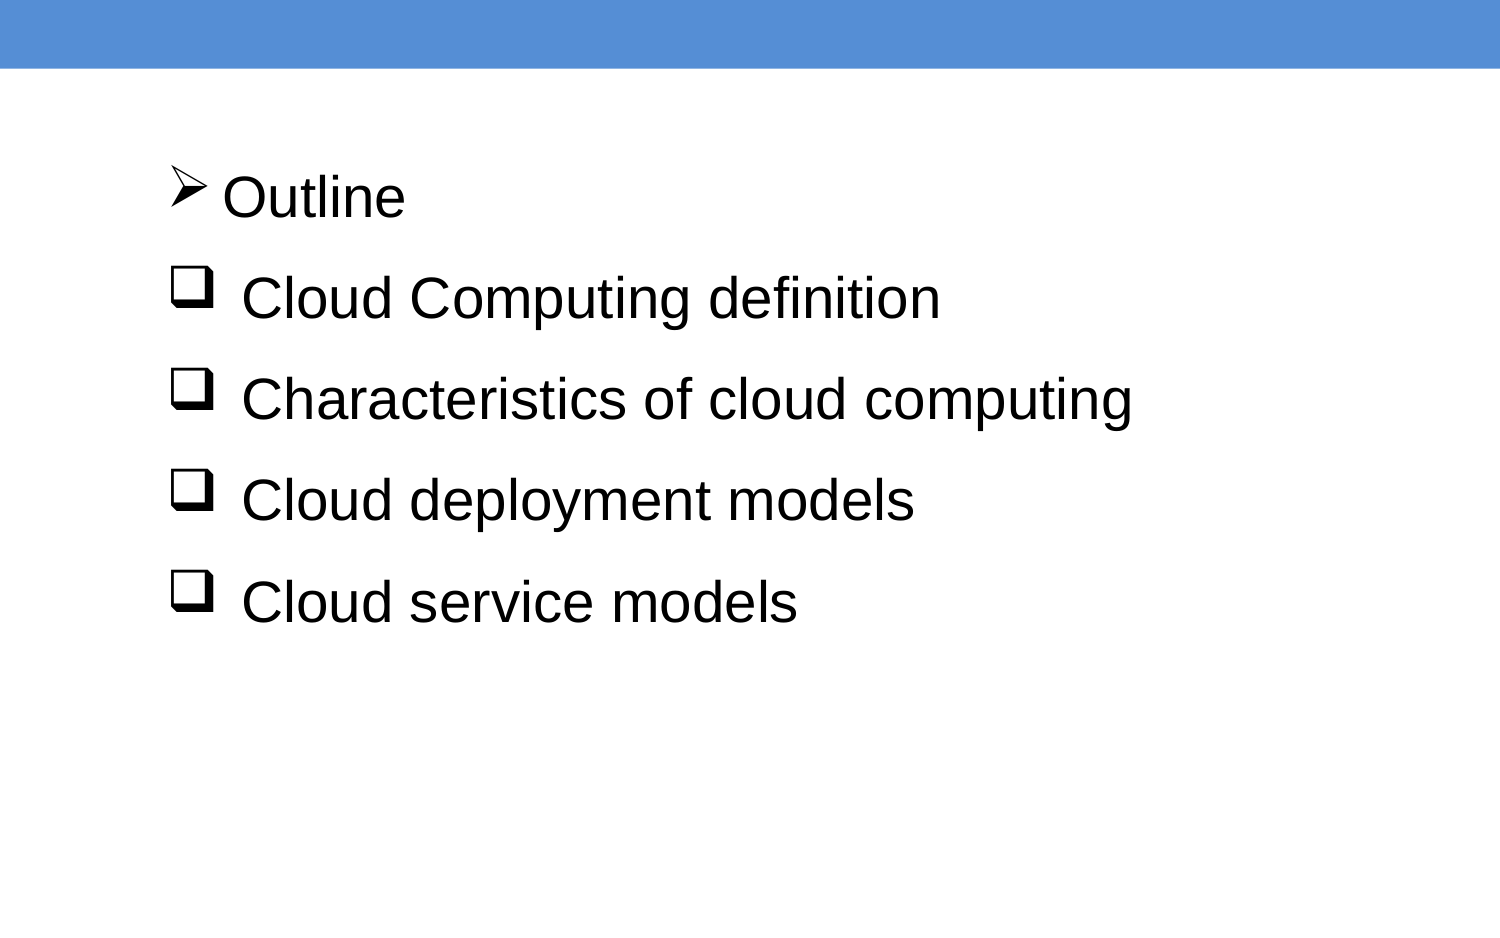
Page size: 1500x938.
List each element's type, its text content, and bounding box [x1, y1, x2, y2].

text_box Outline Cloud Computing definition Characteristics of cloud computing Cloud deployment models Cloud service models [151, 151, 1426, 642]
text_box [0, 0, 1500, 69]
